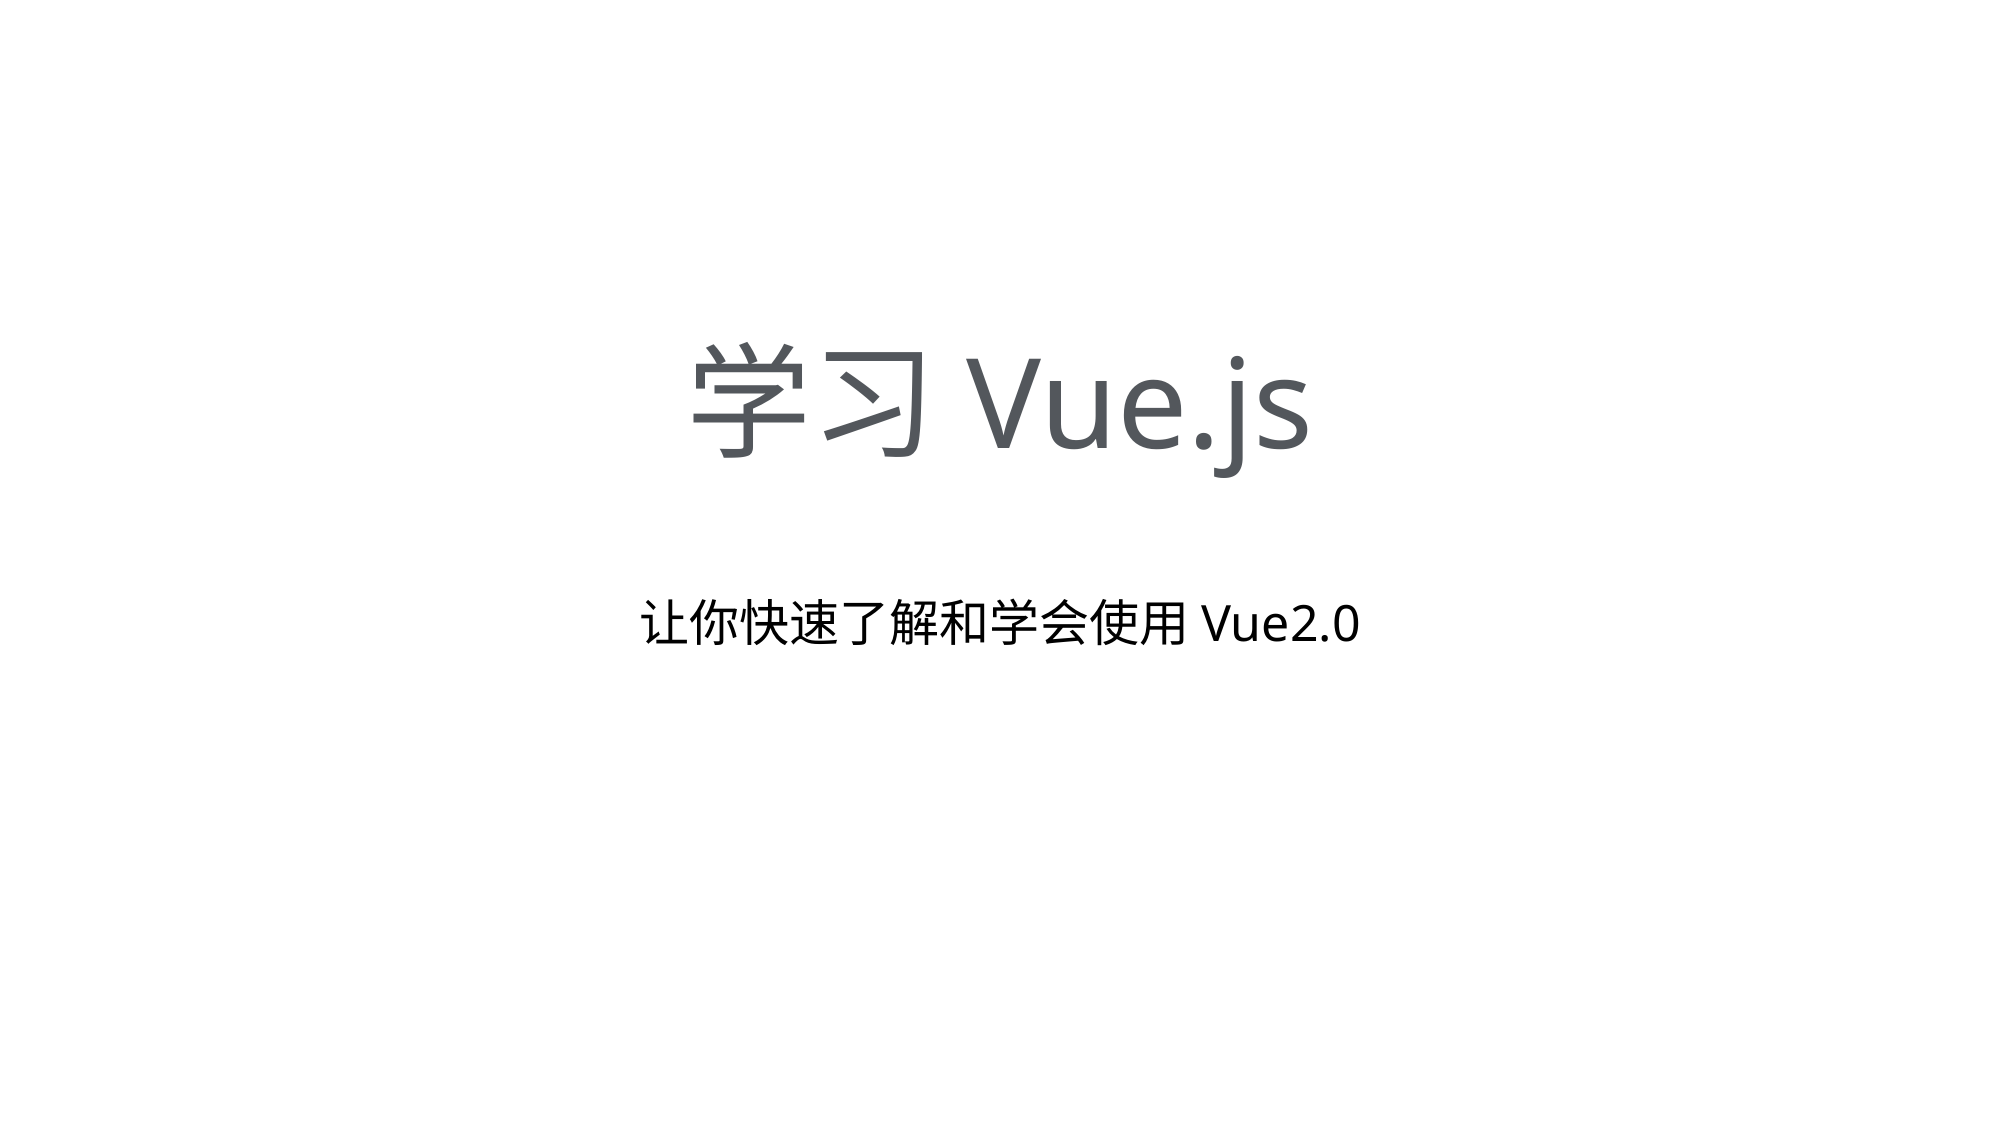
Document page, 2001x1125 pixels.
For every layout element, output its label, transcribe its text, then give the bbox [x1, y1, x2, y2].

title 学习Vue.js [249, 91, 1750, 483]
subtitle 让你快速了解和学会使用Vue2.0 [249, 590, 1750, 863]
